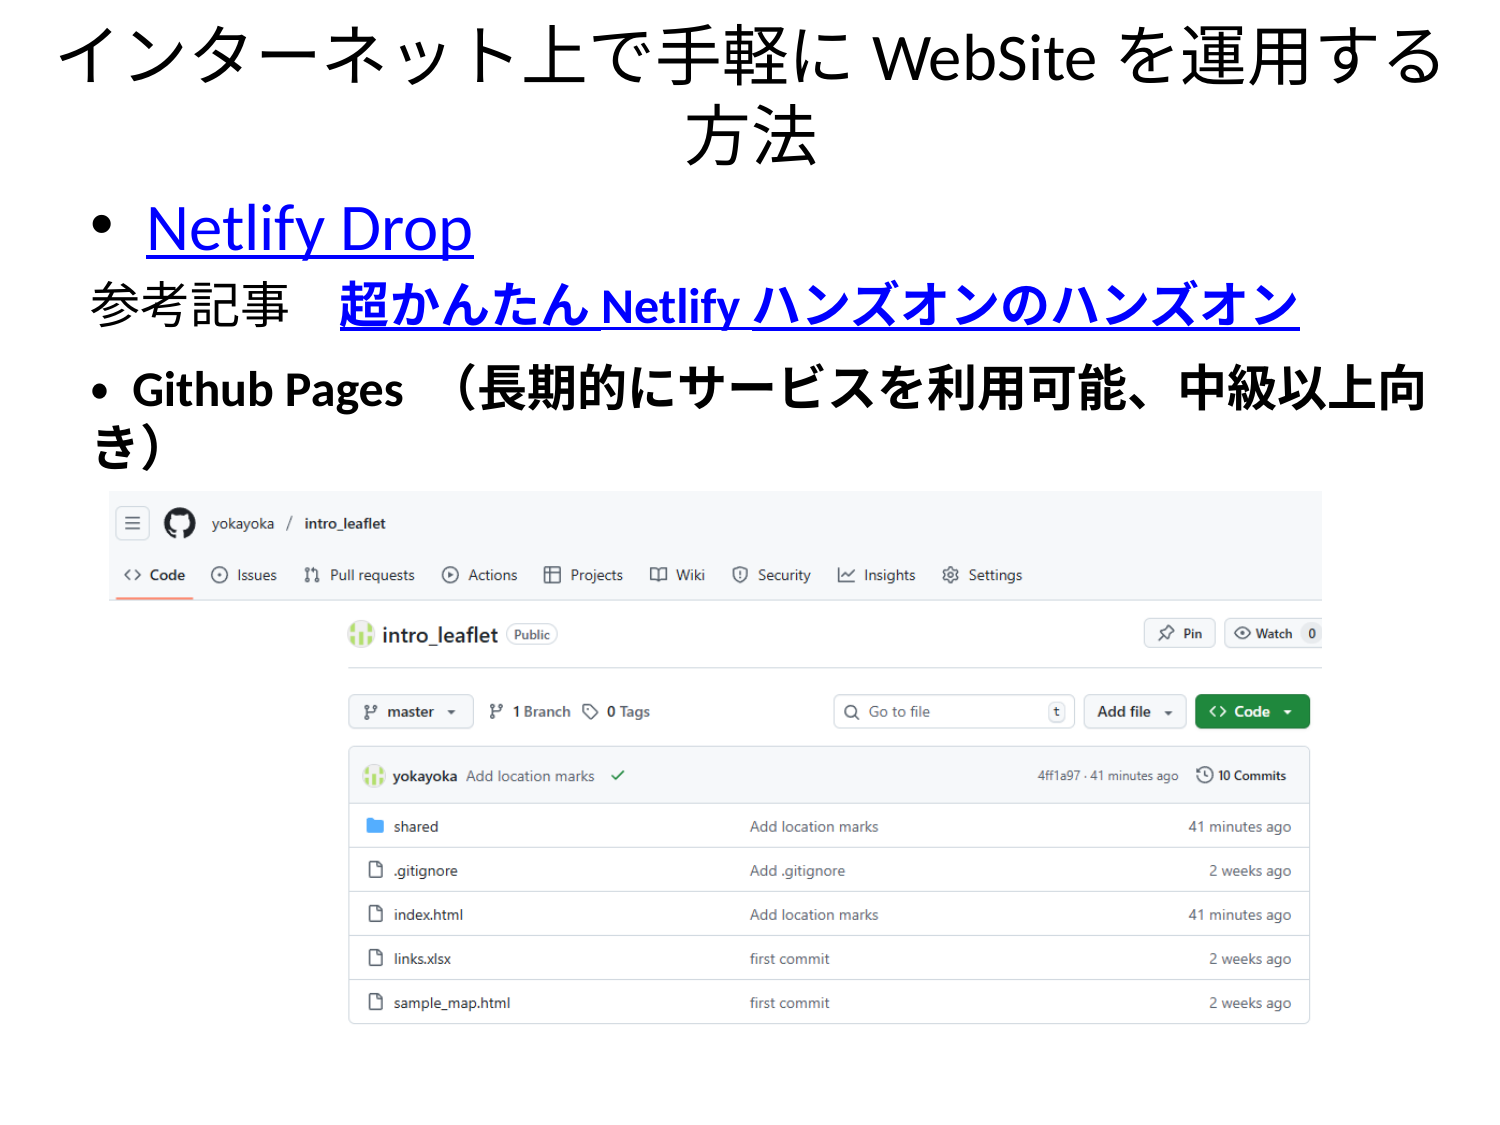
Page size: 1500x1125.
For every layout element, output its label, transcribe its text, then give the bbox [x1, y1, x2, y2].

list Netlify Drop 参考記事 超かんたん Netlify ハンズオンのハンズオン ・ Github Pages （長期的にサービスを利用可能、中級以上向き） [75, 176, 1473, 493]
picture [108, 491, 1322, 1036]
title インターネット上で手軽にWebSiteを運用する方法 [30, 0, 1473, 188]
